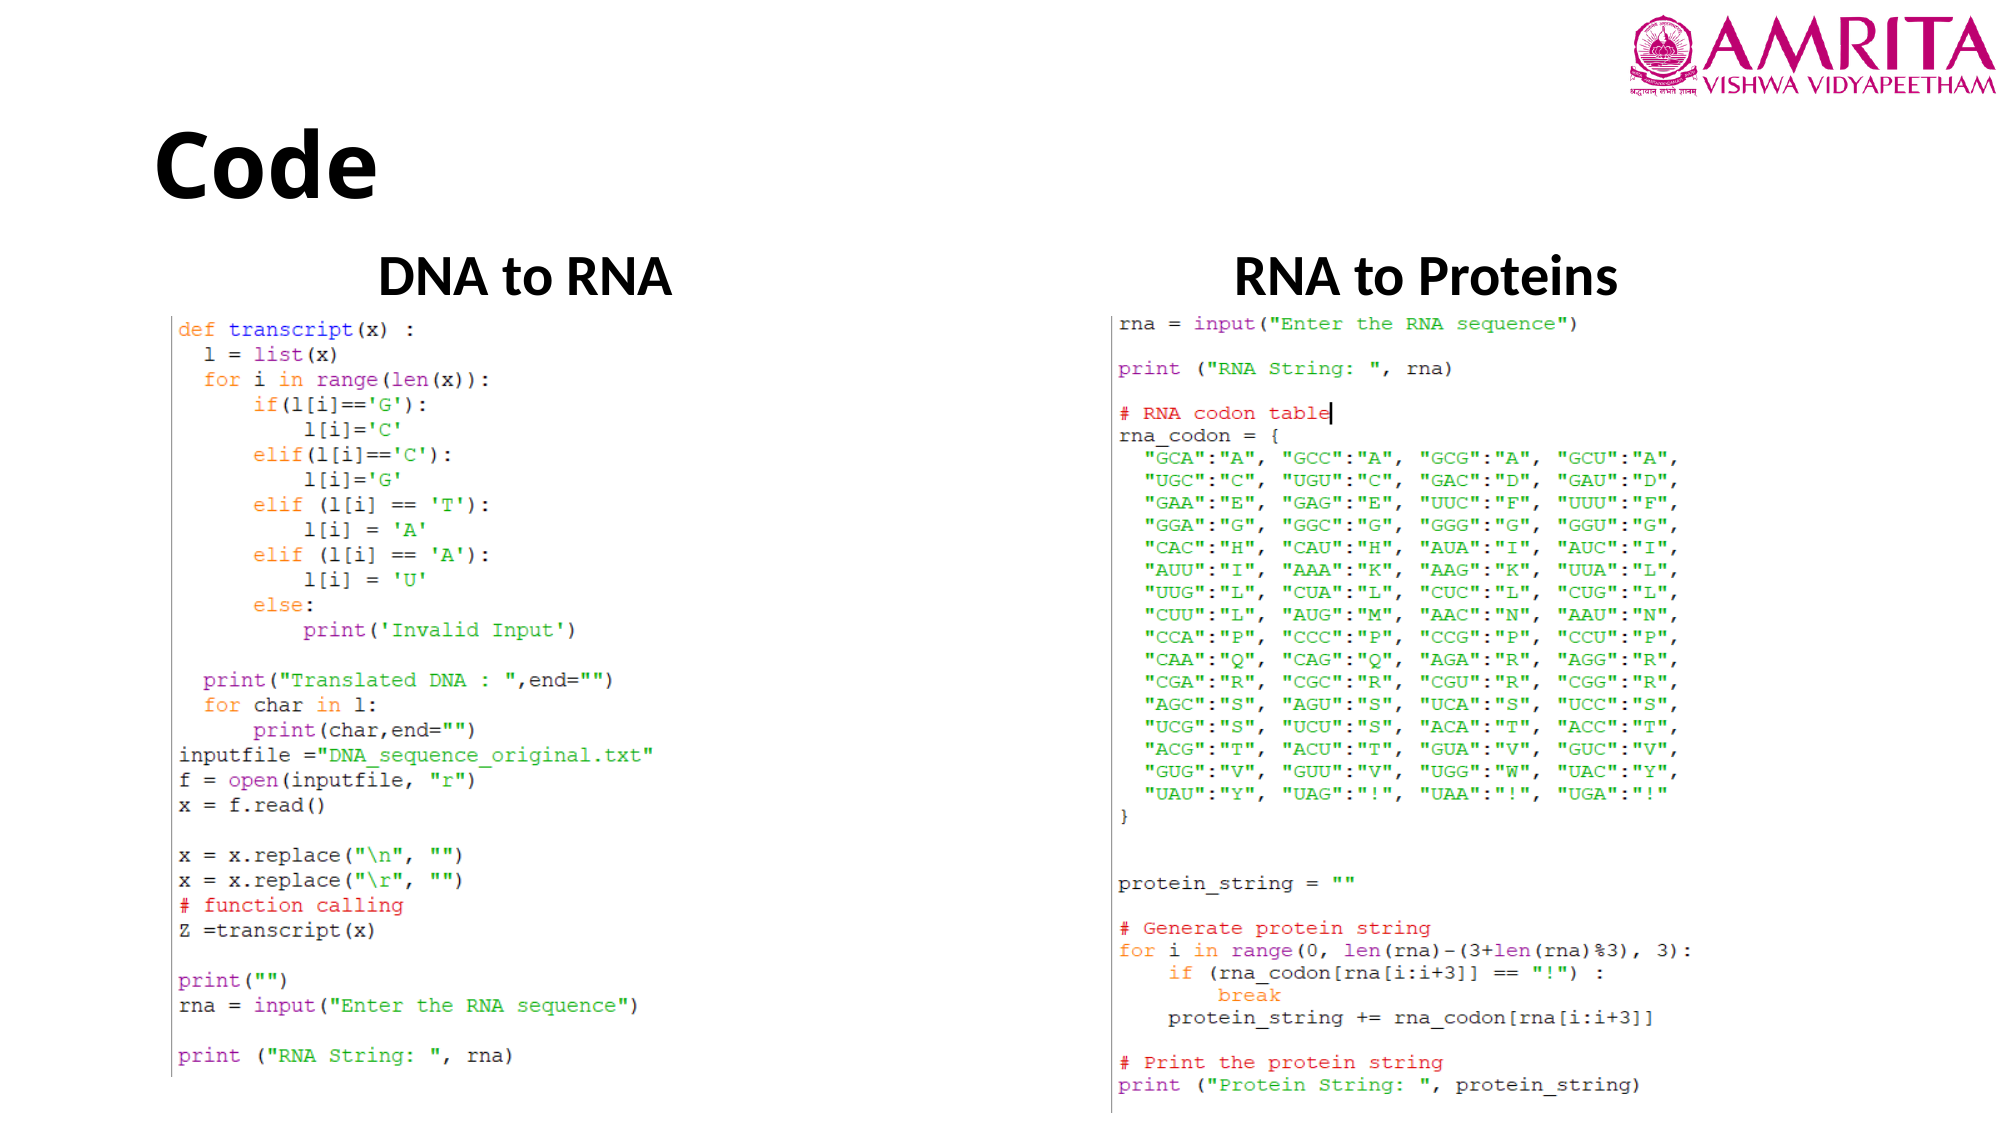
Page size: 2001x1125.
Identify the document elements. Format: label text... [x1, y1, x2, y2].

title Code [137, 59, 1863, 278]
picture [171, 316, 891, 1077]
list DNA to RNA [363, 238, 699, 316]
text_box RNA to Proteins [1219, 238, 1636, 316]
picture [1110, 316, 1745, 1113]
picture [1625, 0, 2000, 126]
